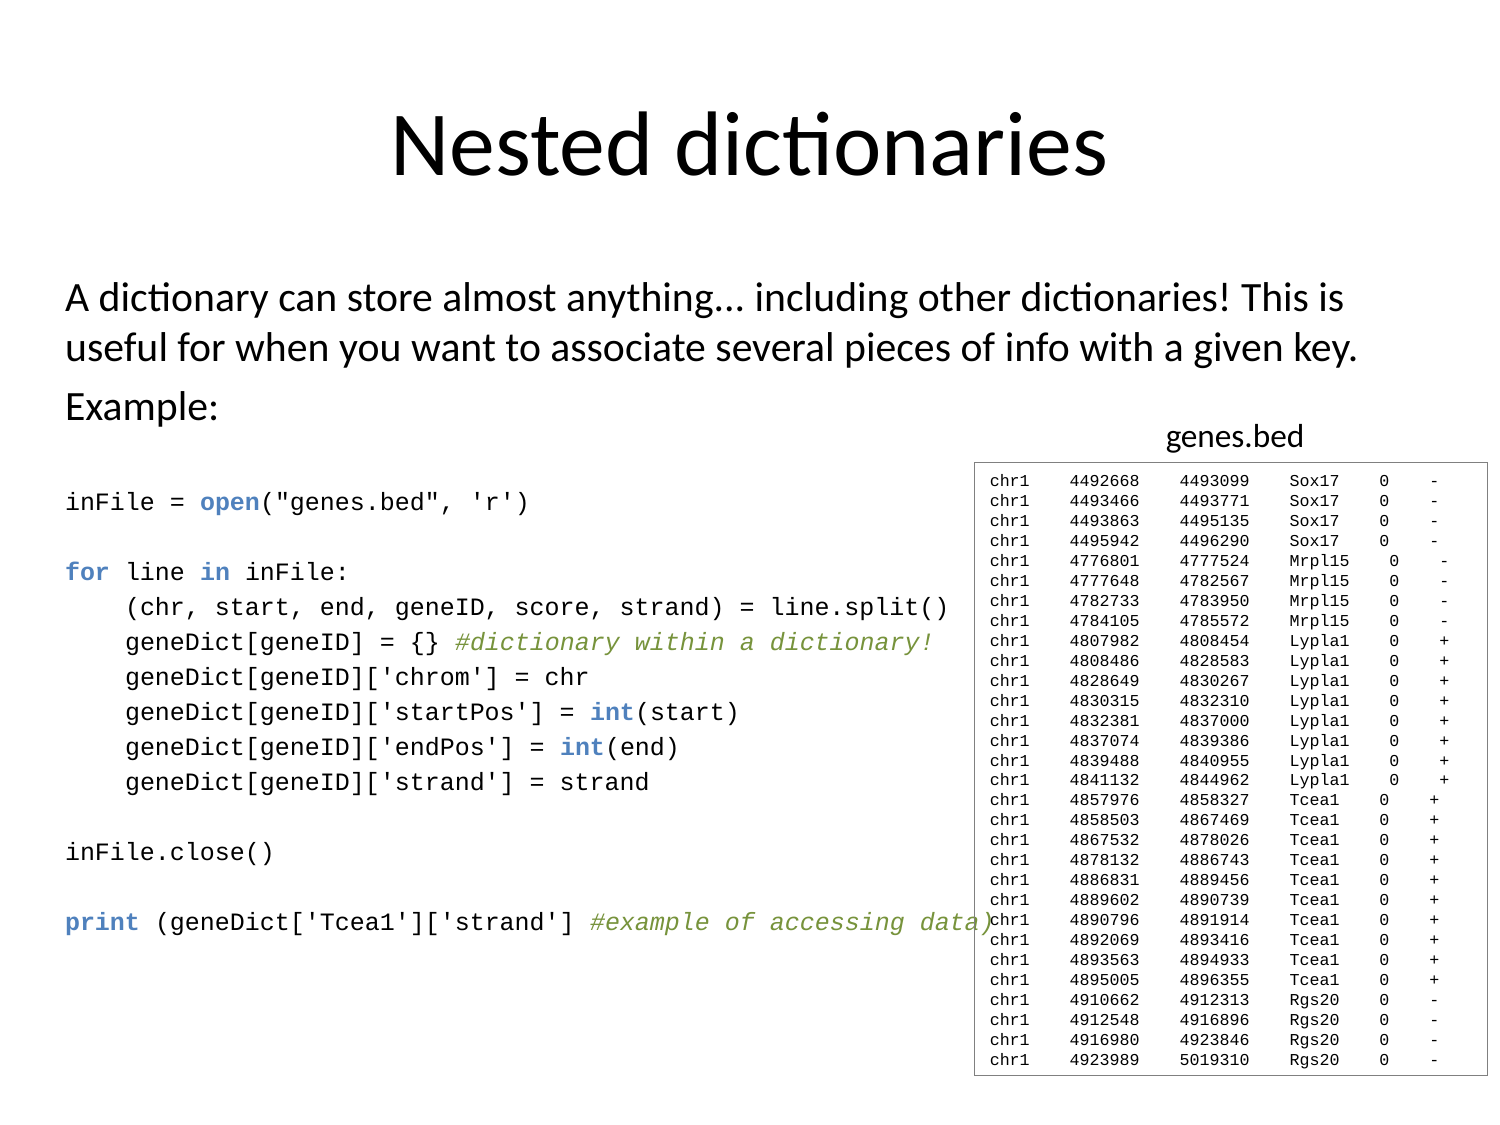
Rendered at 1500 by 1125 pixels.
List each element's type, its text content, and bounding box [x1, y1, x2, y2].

list A dictionary can store almost anything... including other dictionaries! This is useful for when you want to associate several pieces of info with a given key. Example: inFile = open("genes.bed", 'r') for line in inFile: (chr, start, end, geneID, score, strand) = line.split() geneDict[geneID] = {} #dictionary within a dictionary! geneDict[geneID]['chrom'] = chr geneDict[geneID]['startPos'] = int(start) geneDict[geneID]['endPos'] = int(end) geneDict[geneID]['strand'] = strand inFile.close() print (geneDict['Tcea1']['strand'] #example of accessing data) [50, 262, 1400, 1005]
title Nested dictionaries [75, 45, 1425, 233]
text_box genes.bed [1150, 406, 1320, 462]
text_box chr1 4492668 4493099 Sox17 0 - chr1 4493466 4493771 Sox17 0 - chr1 4493863 4495135 Sox17 0 - chr1 4495942 4496290 Sox17 0 - chr1 4776801 4777524 Mrpl15 0 - chr1 4777648 4782567 Mrpl15 0 - chr1 4782733 4783950 Mrpl15 0 - chr1 4784105 4785572 Mrpl15 0 - chr1 4807982 4808454 Lypla1 0 + chr1 4808486 4828583 Lypla1 0 + chr1 4828649 4830267 Lypla1 0 + chr1 4830315 4832310 Lypla1 0 + chr1 4832381 4837000 Lypla1 0 + chr1 4837074 4839386 Lypla1 0 + chr1 4839488 4840955 Lypla1 0 + chr1 4841132 4844962 Lypla1 0 + chr1 4857976 4858327 Tcea1 0 + chr1 4858503 4867469 Tcea1 0 + chr1 4867532 4878026 Tcea1 0 + chr1 4878132 4886743 Tcea1 0 + chr1 4886831 4889456 Tcea1 0 + chr1 4889602 4890739 Tcea1 0 + chr1 4890796 4891914 Tcea1 0 + chr1 4892069 4893416 Tcea1 0 + chr1 4893563 4894933 Tcea1 0 + chr1 4895005 4896355 Tcea1 0 + chr1 4910662 4912313 Rgs20 0 - chr1 4912548 4916896 Rgs20 0 - chr1 4916980 4923846 Rgs20 0 - chr1 4923989 5019310 Rgs20 0 - [974, 462, 1488, 1076]
